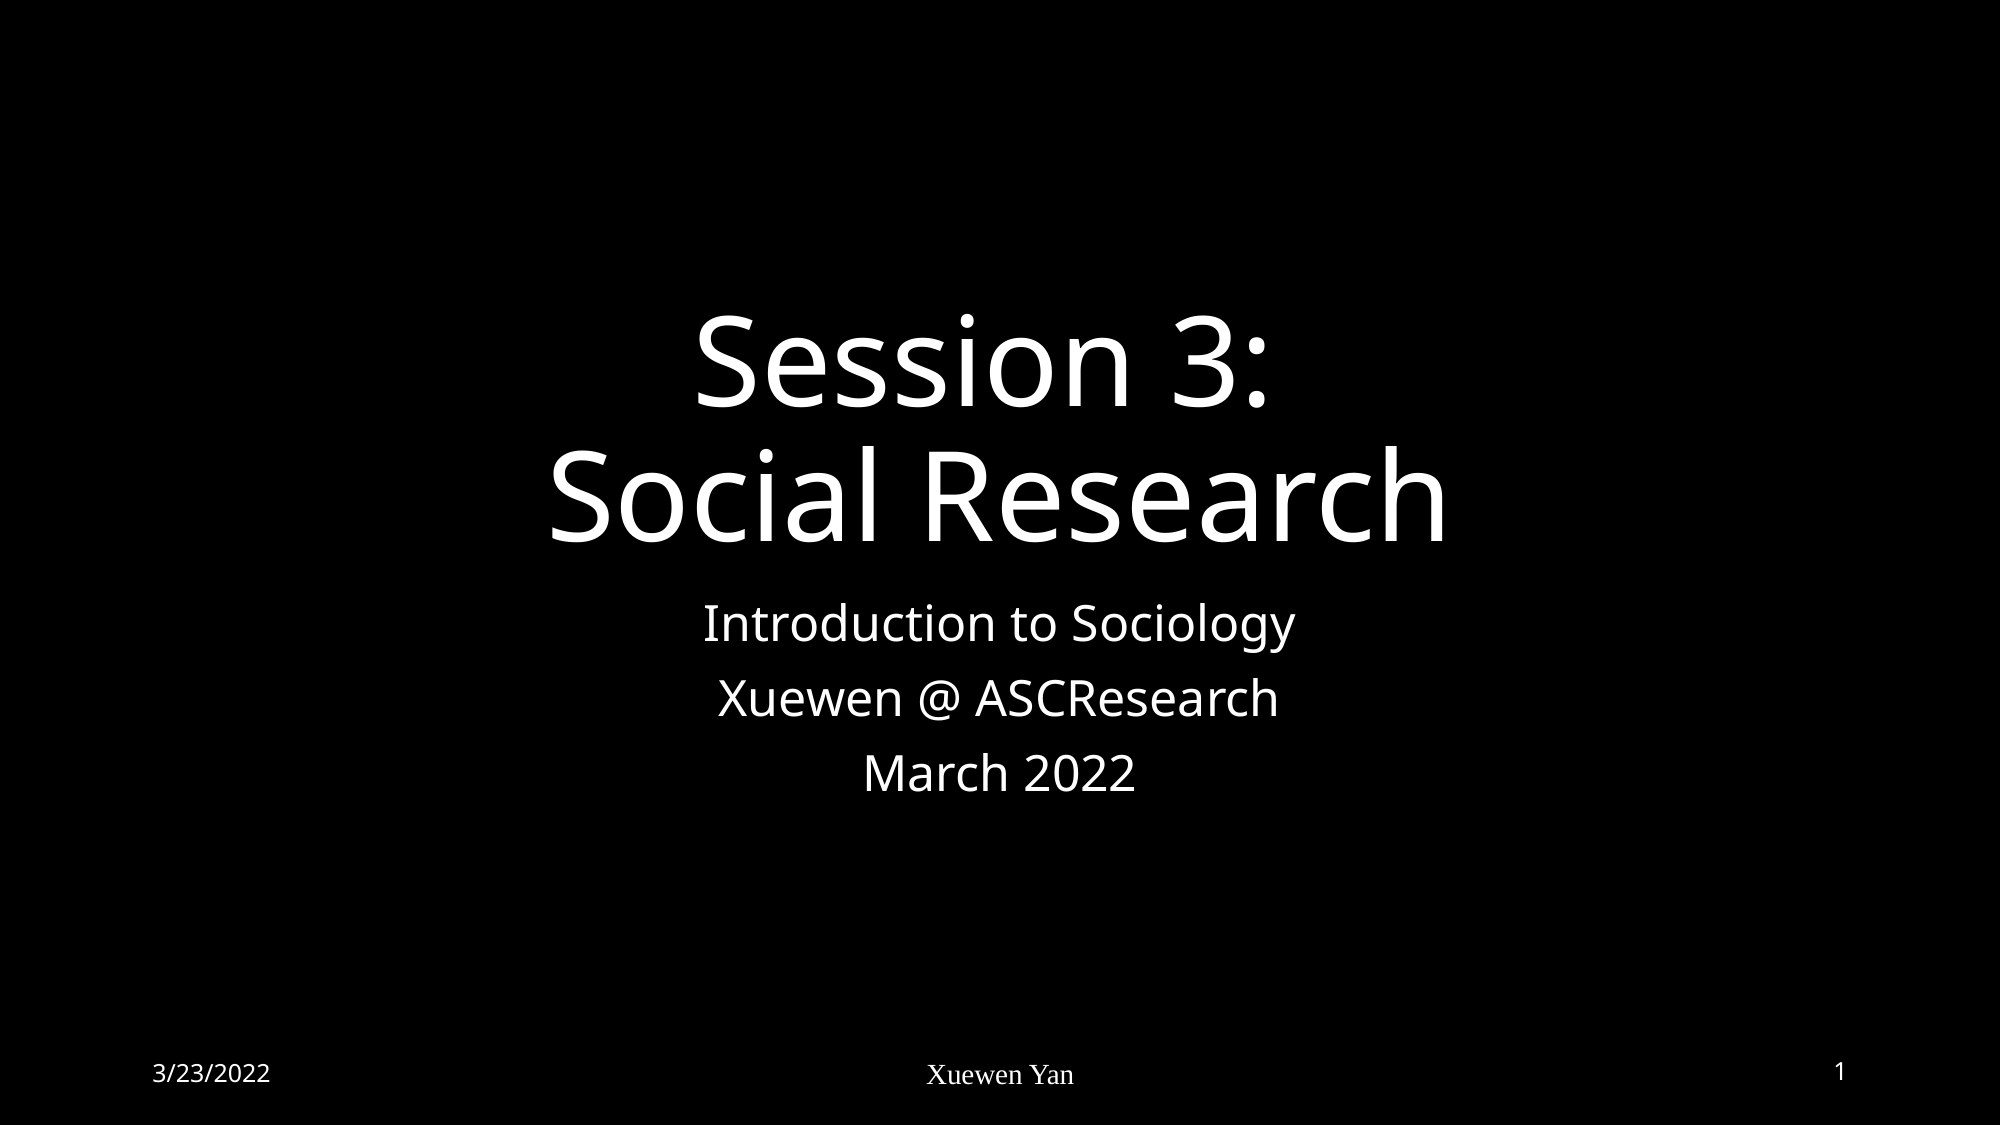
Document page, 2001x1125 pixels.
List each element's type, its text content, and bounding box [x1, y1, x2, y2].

subtitle Introduction to Sociology Xuewen @ ASCResearch March 2022 [249, 590, 1750, 863]
title Session 3: Social Research [249, 184, 1750, 576]
footer Xuewen Yan [662, 1042, 1338, 1103]
slide_number 1 [1412, 1042, 1863, 1103]
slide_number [137, 1042, 588, 1103]
